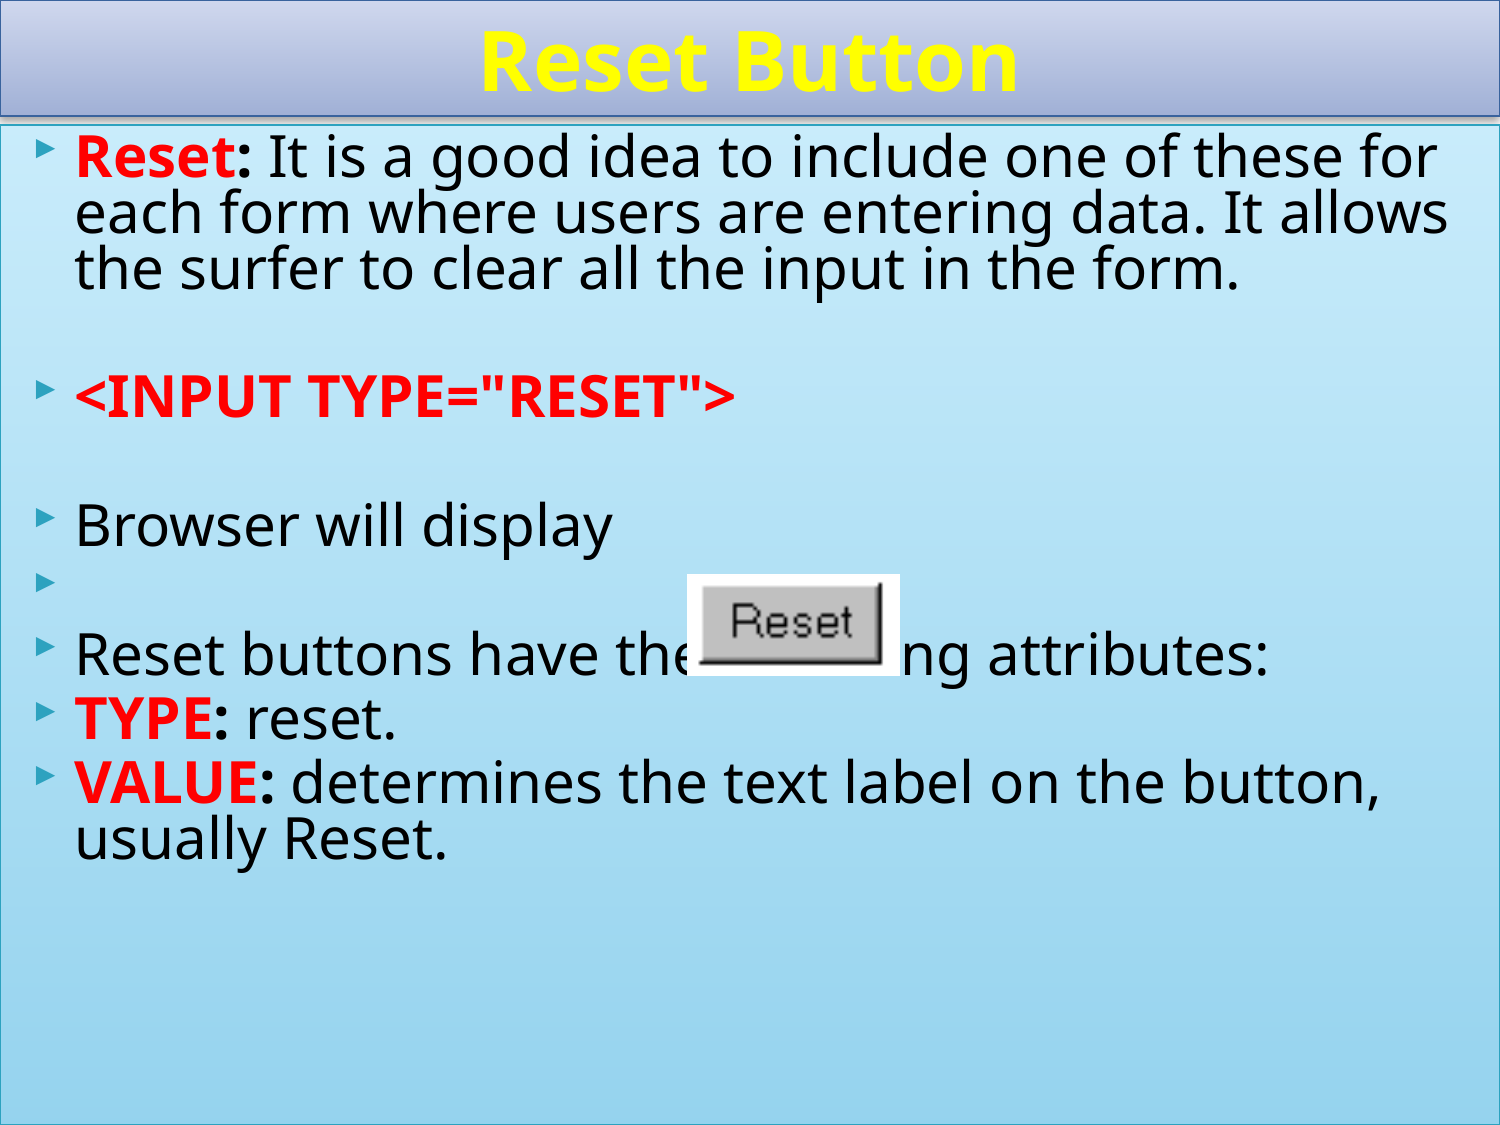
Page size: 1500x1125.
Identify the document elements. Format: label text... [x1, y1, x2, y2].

title Reset Button [0, 0, 1500, 117]
list Reset: It is a good idea to include one of these for each form where users are entering data. It allows the surfer to clear all the input in the form. <INPUT TYPE="RESET"> Browser will display Reset buttons have the following attributes: TYPE: reset. VALUE: determines the text label on the button, usually Reset. [0, 124, 1500, 1125]
picture [687, 574, 900, 677]
